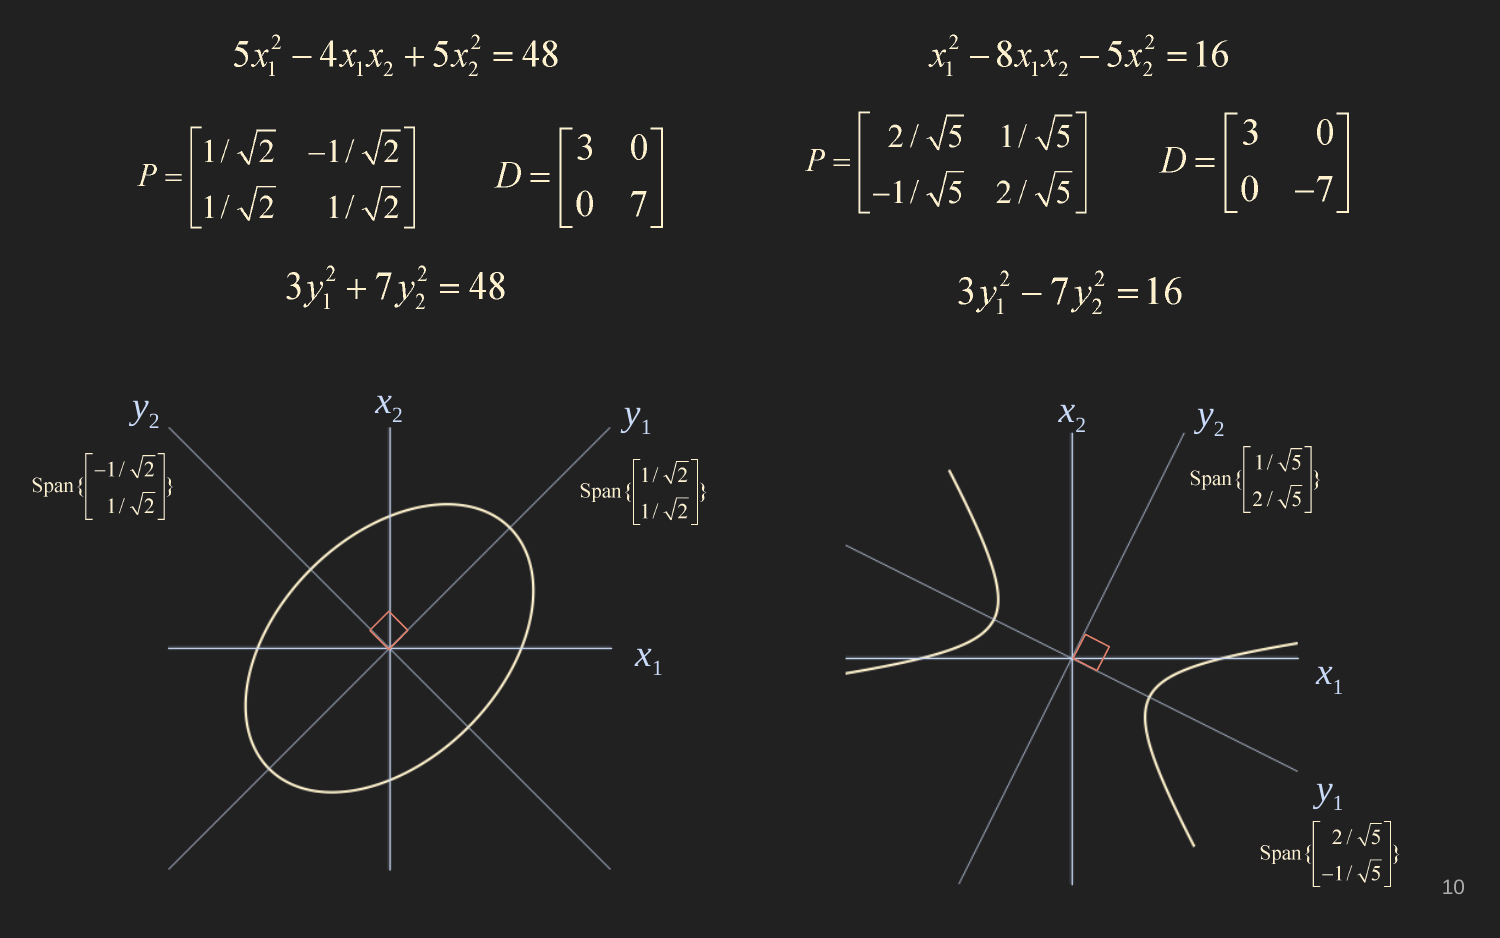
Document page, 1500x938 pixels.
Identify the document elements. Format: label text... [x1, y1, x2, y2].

picture [132, 122, 421, 233]
picture [954, 261, 1185, 319]
picture [229, 26, 561, 82]
picture [1154, 107, 1355, 219]
slide_number ‹#› [1389, 849, 1480, 922]
picture [801, 107, 1093, 219]
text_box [819, 362, 1402, 898]
picture [923, 26, 1233, 82]
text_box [30, 353, 709, 891]
picture [489, 122, 670, 233]
picture [281, 257, 508, 314]
